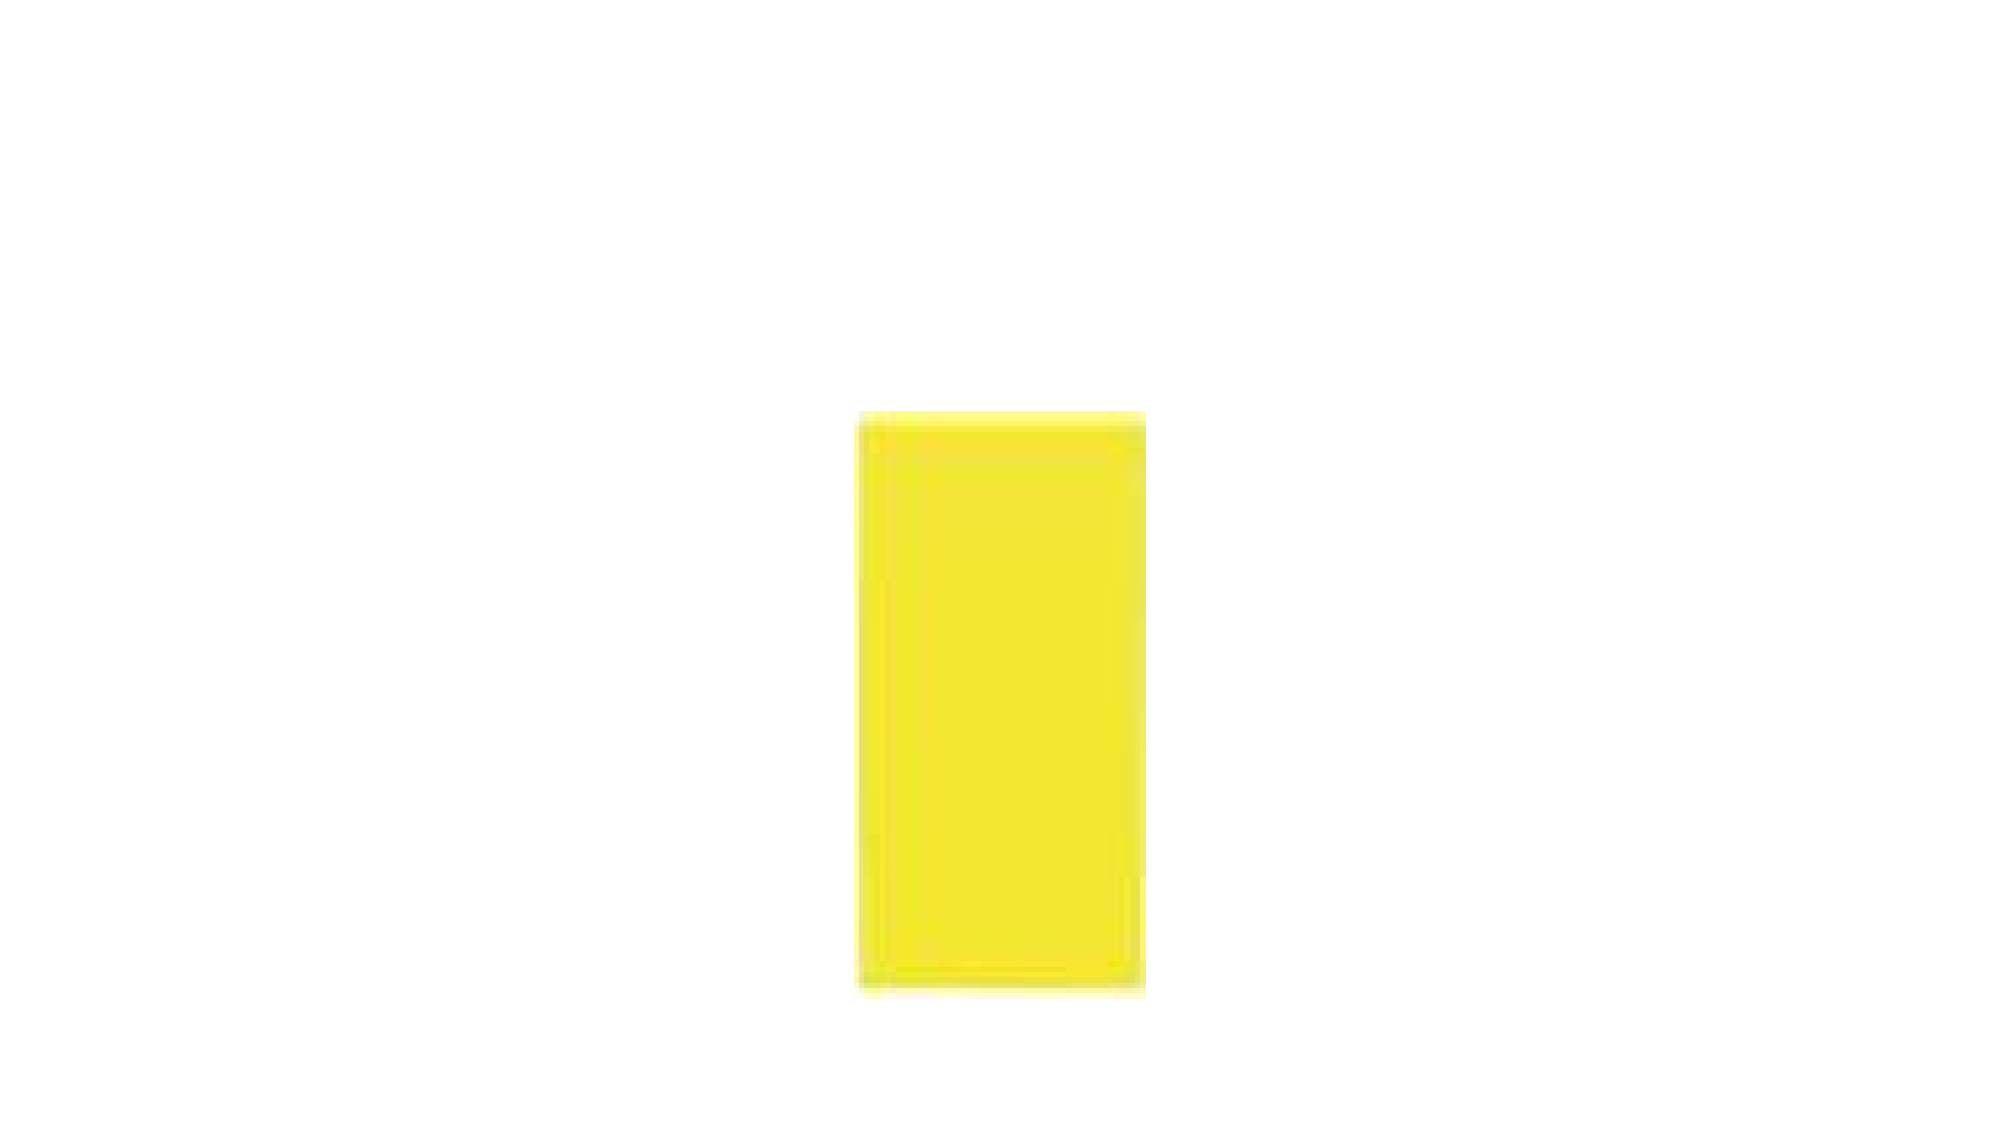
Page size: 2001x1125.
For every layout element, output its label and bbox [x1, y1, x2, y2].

picture [854, 411, 1146, 999]
